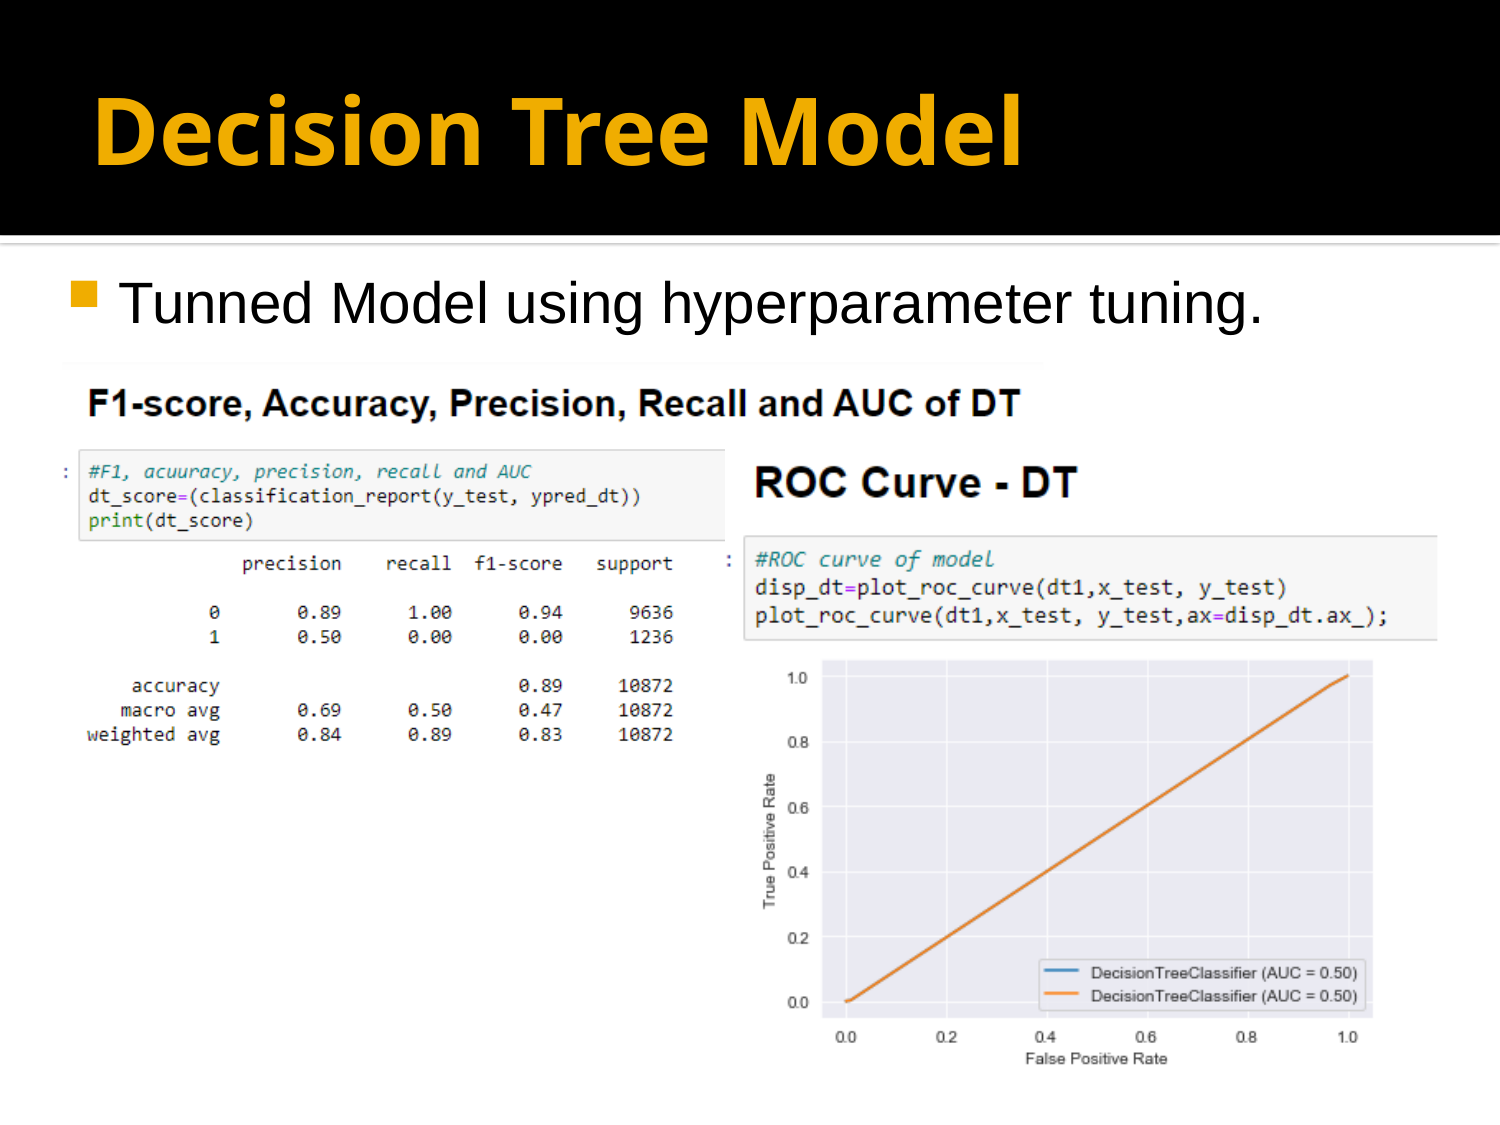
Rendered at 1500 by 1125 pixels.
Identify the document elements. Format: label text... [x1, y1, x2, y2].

picture [62, 362, 1438, 1076]
title Decision Tree Model [75, 25, 1425, 231]
list Tunned Model using hyperparameter tuning. [37, 249, 1388, 1009]
